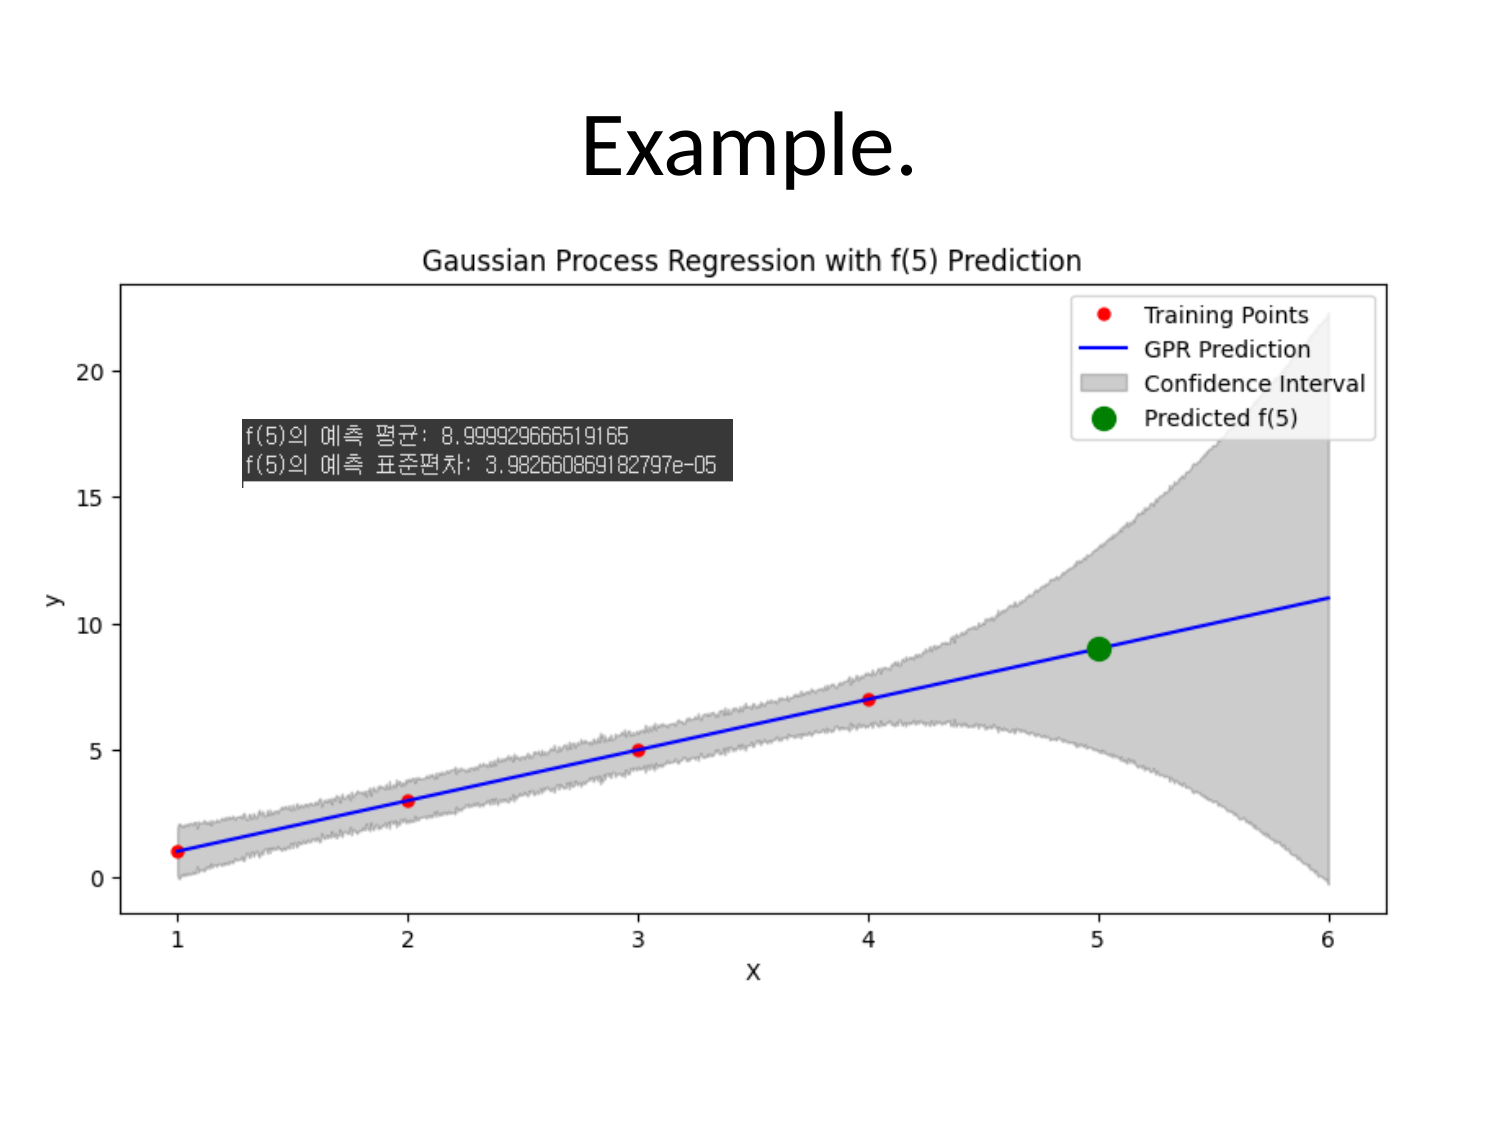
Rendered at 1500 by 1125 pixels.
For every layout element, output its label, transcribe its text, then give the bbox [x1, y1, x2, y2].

picture [27, 232, 1402, 1001]
title Example. [75, 45, 1425, 233]
